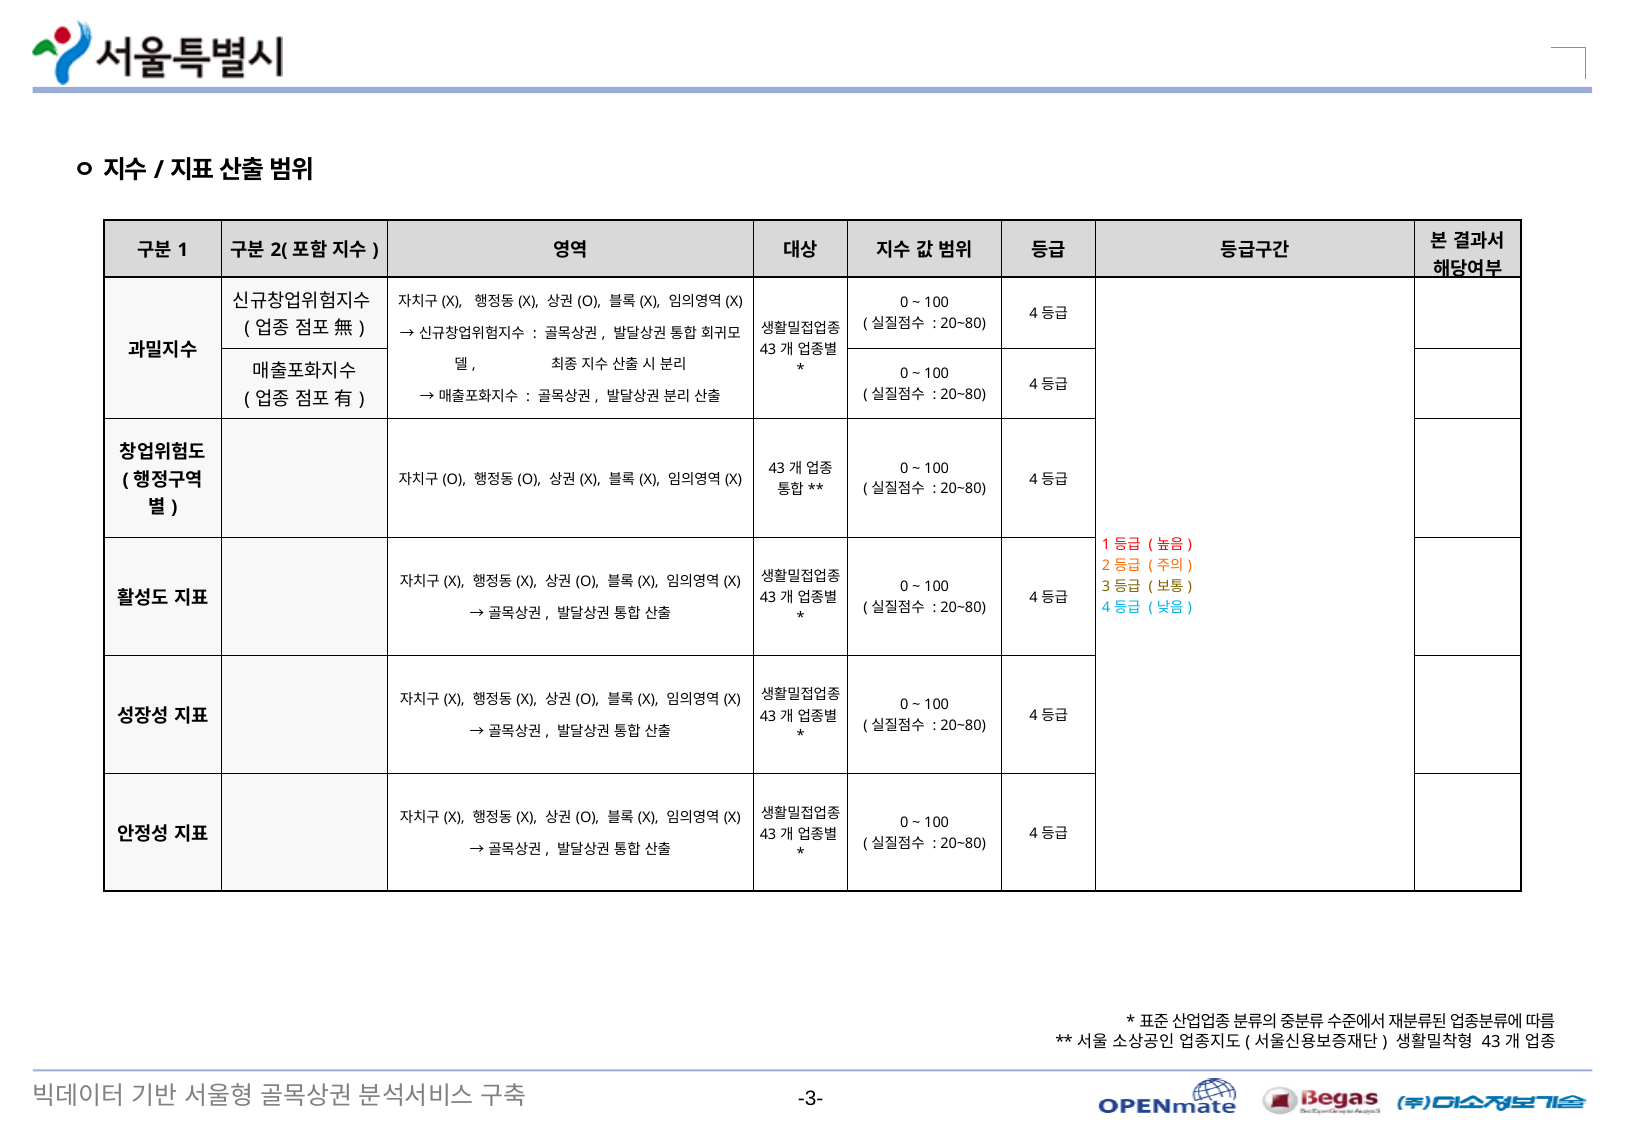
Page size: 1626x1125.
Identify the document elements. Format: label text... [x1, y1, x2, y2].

table_cell 자치구(X), 행정동(X), 상권(O), 블록(X), 임의영역(X) →골목상권, 발달상권 통합 산출 [388, 656, 753, 773]
table_cell [1415, 278, 1520, 348]
table_cell [222, 774, 387, 890]
table_cell 신규창업위험지수(업종 점포 無) [222, 278, 387, 348]
picture [1091, 1075, 1593, 1118]
table_cell 4등급 [1002, 419, 1095, 537]
table_cell [1415, 656, 1520, 773]
table_cell 자치구(X), 행정동(X), 상권(O), 블록(X), 임의영역(X) →신규창업위험지수 : 골목상권, 발달상권 통합 회귀모델, 최종 지수 산출 시 분리 →매출포화지수 : 골목상권, 발달상권 분리 산출 [388, 278, 753, 418]
table_cell [1415, 774, 1520, 890]
table_cell 생활밀접업종 43개 업종별* [754, 538, 847, 655]
table_cell [1415, 419, 1520, 537]
table_cell 자치구(X), 행정동(X), 상권(O), 블록(X), 임의영역(X) →골목상권, 발달상권 통합 산출 [388, 538, 753, 655]
table_header 지수 값 범위 [848, 221, 1001, 276]
text_box *표준 산업업종 분류의 중분류 수준에서 재분류된 업종분류에 따름 **서울 소상공인 업종지도(서울신용보증재단) 생활밀착형 43개 업종 [47, 975, 1571, 1059]
table_cell 0 ~ 100 (실질점수 : 20~80) [848, 656, 1001, 773]
table_header 구분2(포함 지수) [222, 221, 387, 276]
table_header 영역 [388, 221, 753, 276]
table_cell [1415, 349, 1520, 418]
table_cell 4등급 [1002, 656, 1095, 773]
table_cell 0 ~ 100 (실질점수 : 20~80) [848, 419, 1001, 537]
table_cell 성장성 지표 [105, 656, 221, 773]
table_cell 안정성 지표 [105, 774, 221, 890]
table_cell 0 ~ 100 (실질점수 : 20~80) [848, 349, 1001, 418]
table_cell 4등급 [1002, 774, 1095, 890]
table_header 대상 [754, 221, 847, 276]
table_header 구분1 [105, 221, 221, 276]
table_header 등급 [1002, 221, 1095, 276]
table_cell 자치구(O), 행정동(O), 상권(X), 블록(X), 임의영역(X) [388, 419, 753, 537]
table_cell [222, 656, 387, 773]
table_cell 활성도 지표 [105, 538, 221, 655]
table_cell 과밀지수 [105, 278, 221, 418]
text_box ㅇ 지수/지표 산출 범위 [59, 136, 1572, 191]
table_cell 1등급 (높음) 2등급 (주의) 3등급 (보통) 4등급 (낮음) [1096, 278, 1414, 890]
table_cell 생활밀접업종 43개 업종별* [754, 278, 847, 418]
table_cell 생활밀접업종 43개 업종별* [754, 656, 847, 773]
table_cell 자치구(X), 행정동(X), 상권(O), 블록(X), 임의영역(X) →골목상권, 발달상권 통합 산출 [388, 774, 753, 890]
table_cell 창업위험도 (행정구역별) [105, 419, 221, 537]
table_cell 43개 업종 통합** [754, 419, 847, 537]
table_cell 0 ~ 100 (실질점수 : 20~80) [848, 774, 1001, 890]
table_cell 4등급 [1002, 349, 1095, 418]
table_header 본 결과서 해당여부 [1415, 221, 1520, 276]
table_cell 4등급 [1002, 278, 1095, 348]
picture [32, 19, 283, 85]
table_cell 매출포화지수 (업종 점포 有) [222, 349, 387, 418]
table_cell 4등급 [1002, 538, 1095, 655]
table_cell 0 ~ 100 (실질점수 : 20~80) [848, 538, 1001, 655]
table_cell 0 ~ 100 (실질점수 : 20~80) [848, 278, 1001, 348]
table_cell 생활밀접업종 43개 업종별* [754, 774, 847, 890]
table_header 등급구간 [1096, 221, 1414, 276]
table_cell [1415, 538, 1520, 655]
table_cell [222, 538, 387, 655]
table_cell [222, 419, 387, 537]
